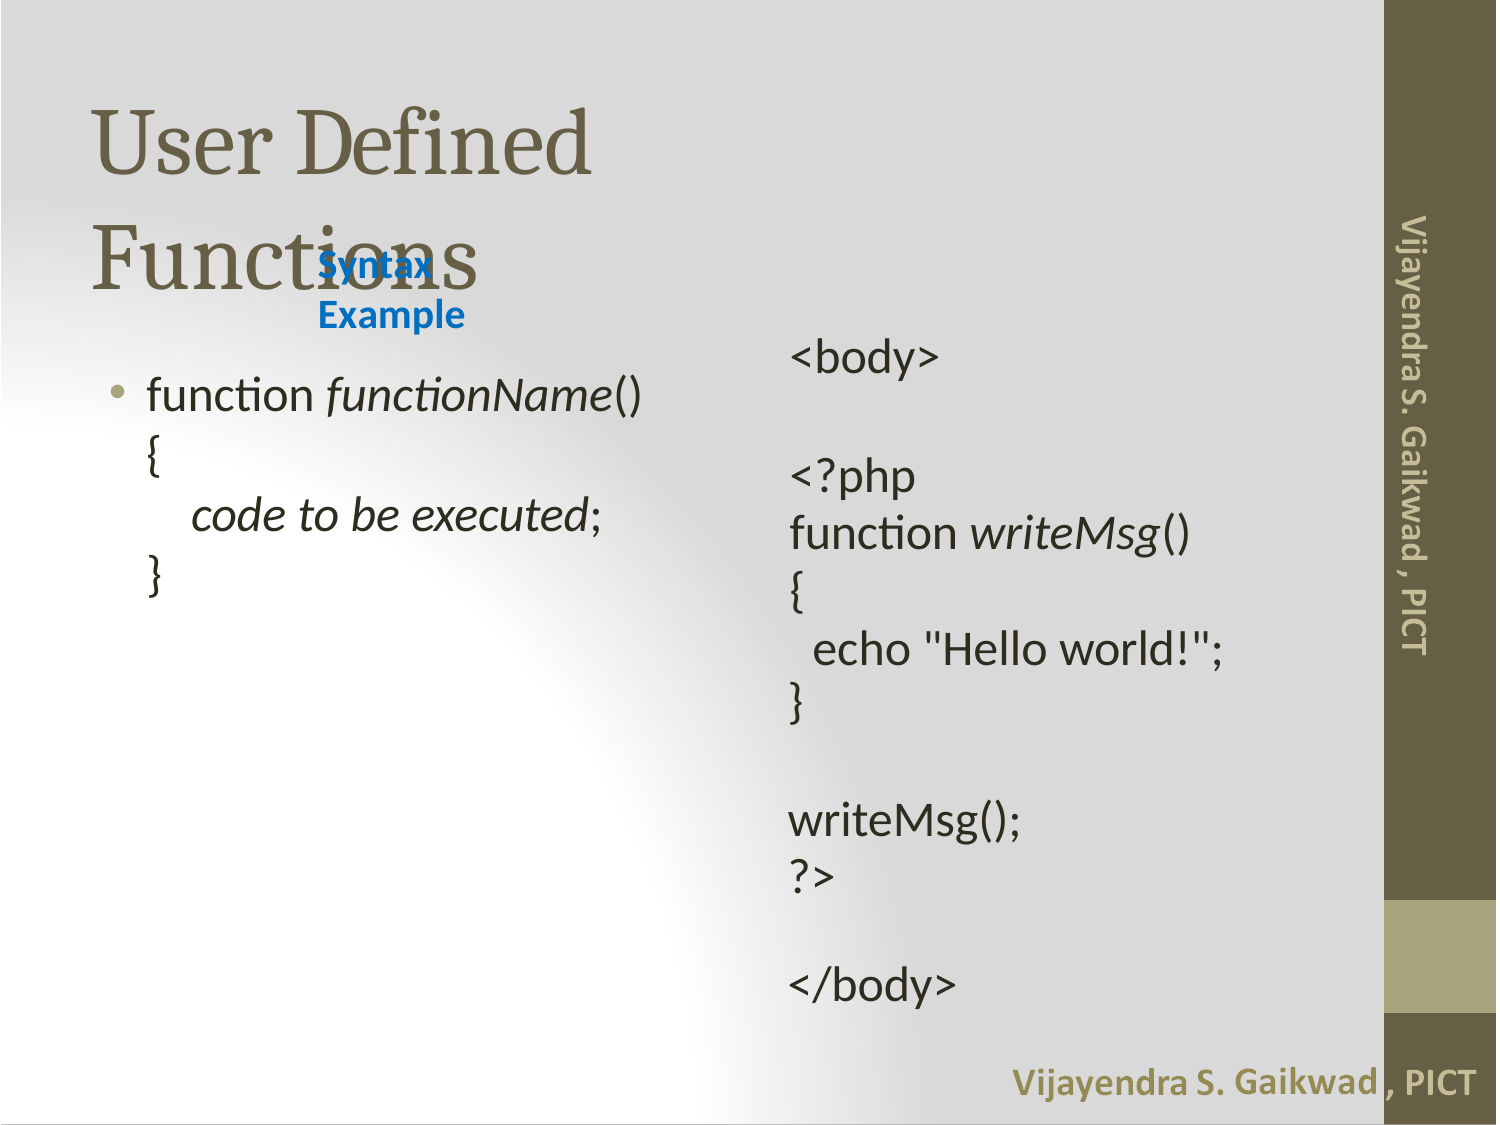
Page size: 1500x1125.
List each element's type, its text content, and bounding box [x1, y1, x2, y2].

title User Defined Functions [87, 76, 1003, 309]
text_box function functionName() { code to be executed; } [106, 358, 649, 602]
picture [0, 0, 1500, 1125]
text_box Syntax Example [315, 234, 1101, 337]
text_box <body> <?php function writeMsg() { echo "Hello world!"; } writeMsg(); ?> </body> [787, 324, 1250, 1065]
